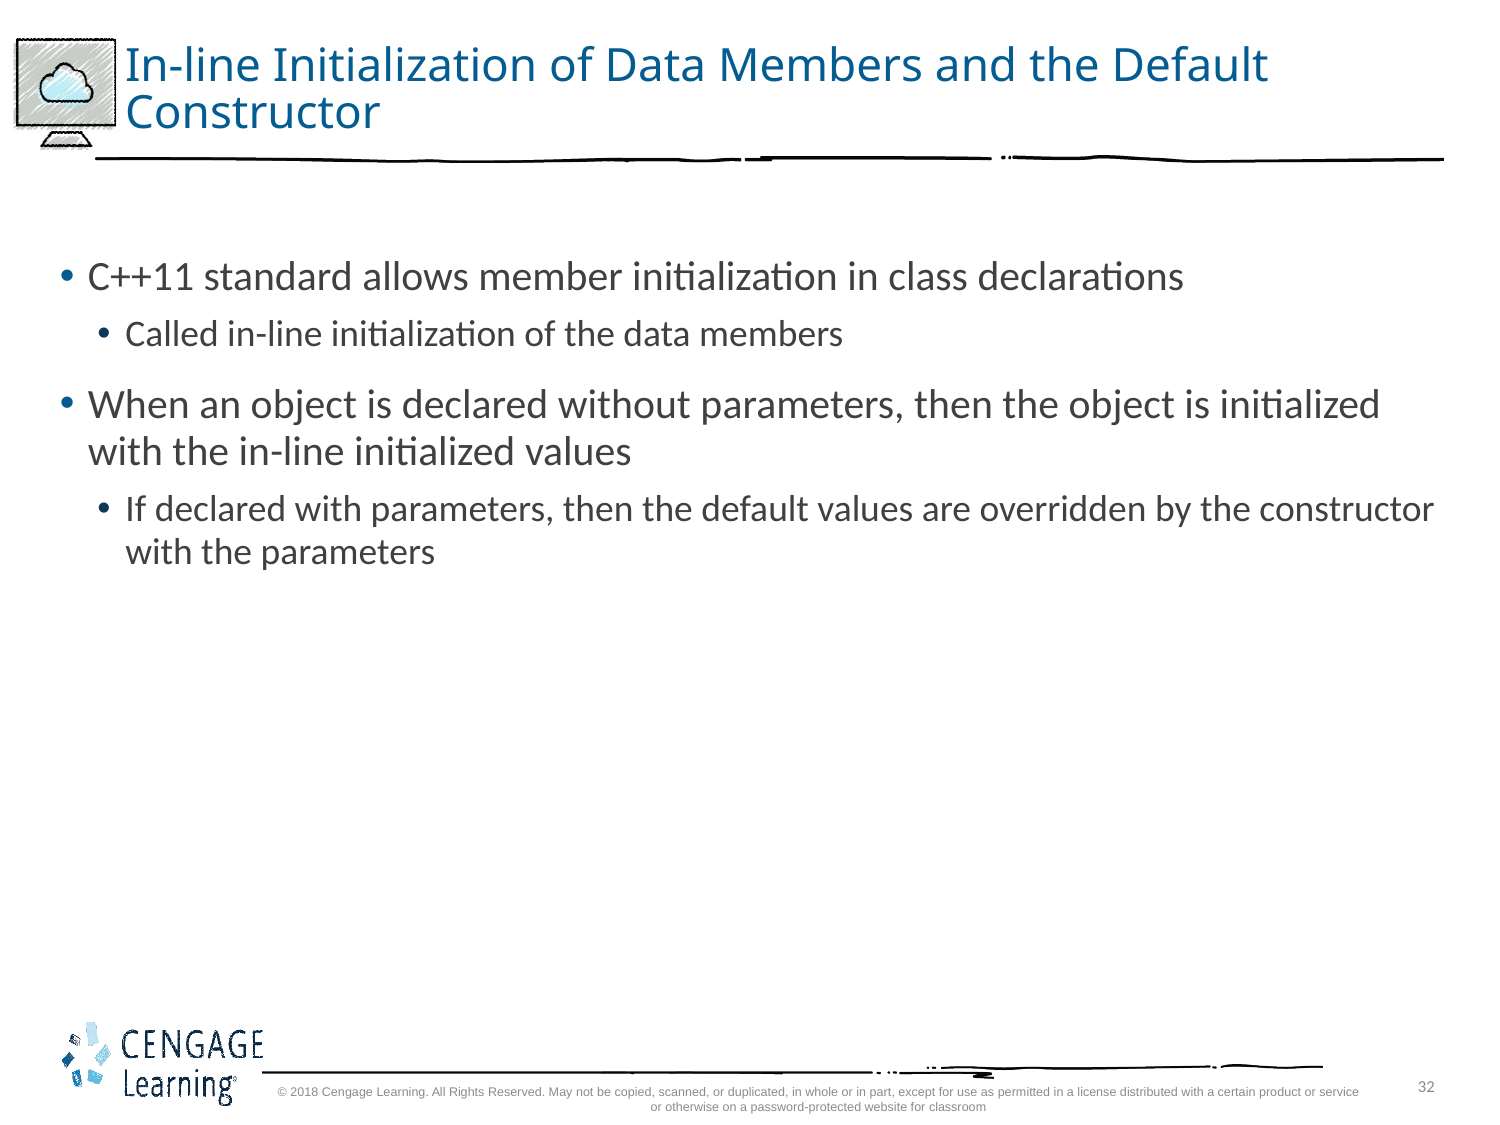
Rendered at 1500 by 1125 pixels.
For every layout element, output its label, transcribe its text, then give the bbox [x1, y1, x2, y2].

footer © 2018 Cengage Learning. All Rights Reserved. May not be copied, scanned, or duplicated, in whole or in part, except for use as permitted in a license distributed with a certain product or service or otherwise on a password-protected website for classroom [262, 1079, 1375, 1120]
picture [62, 1022, 1323, 1106]
title In-line Initialization of Data Members and the Default Constructor [125, 66, 1442, 116]
picture [13, 36, 117, 151]
list C++11 standard allows member initialization in class declarations Called in-line initialization of the data members When an object is declared without parameters, then the object is initialized with the in-line initialized values If declared with parameters, then the default values are overridden by the constructor with the parameters [59, 252, 1441, 577]
picture [95, 155, 1444, 163]
